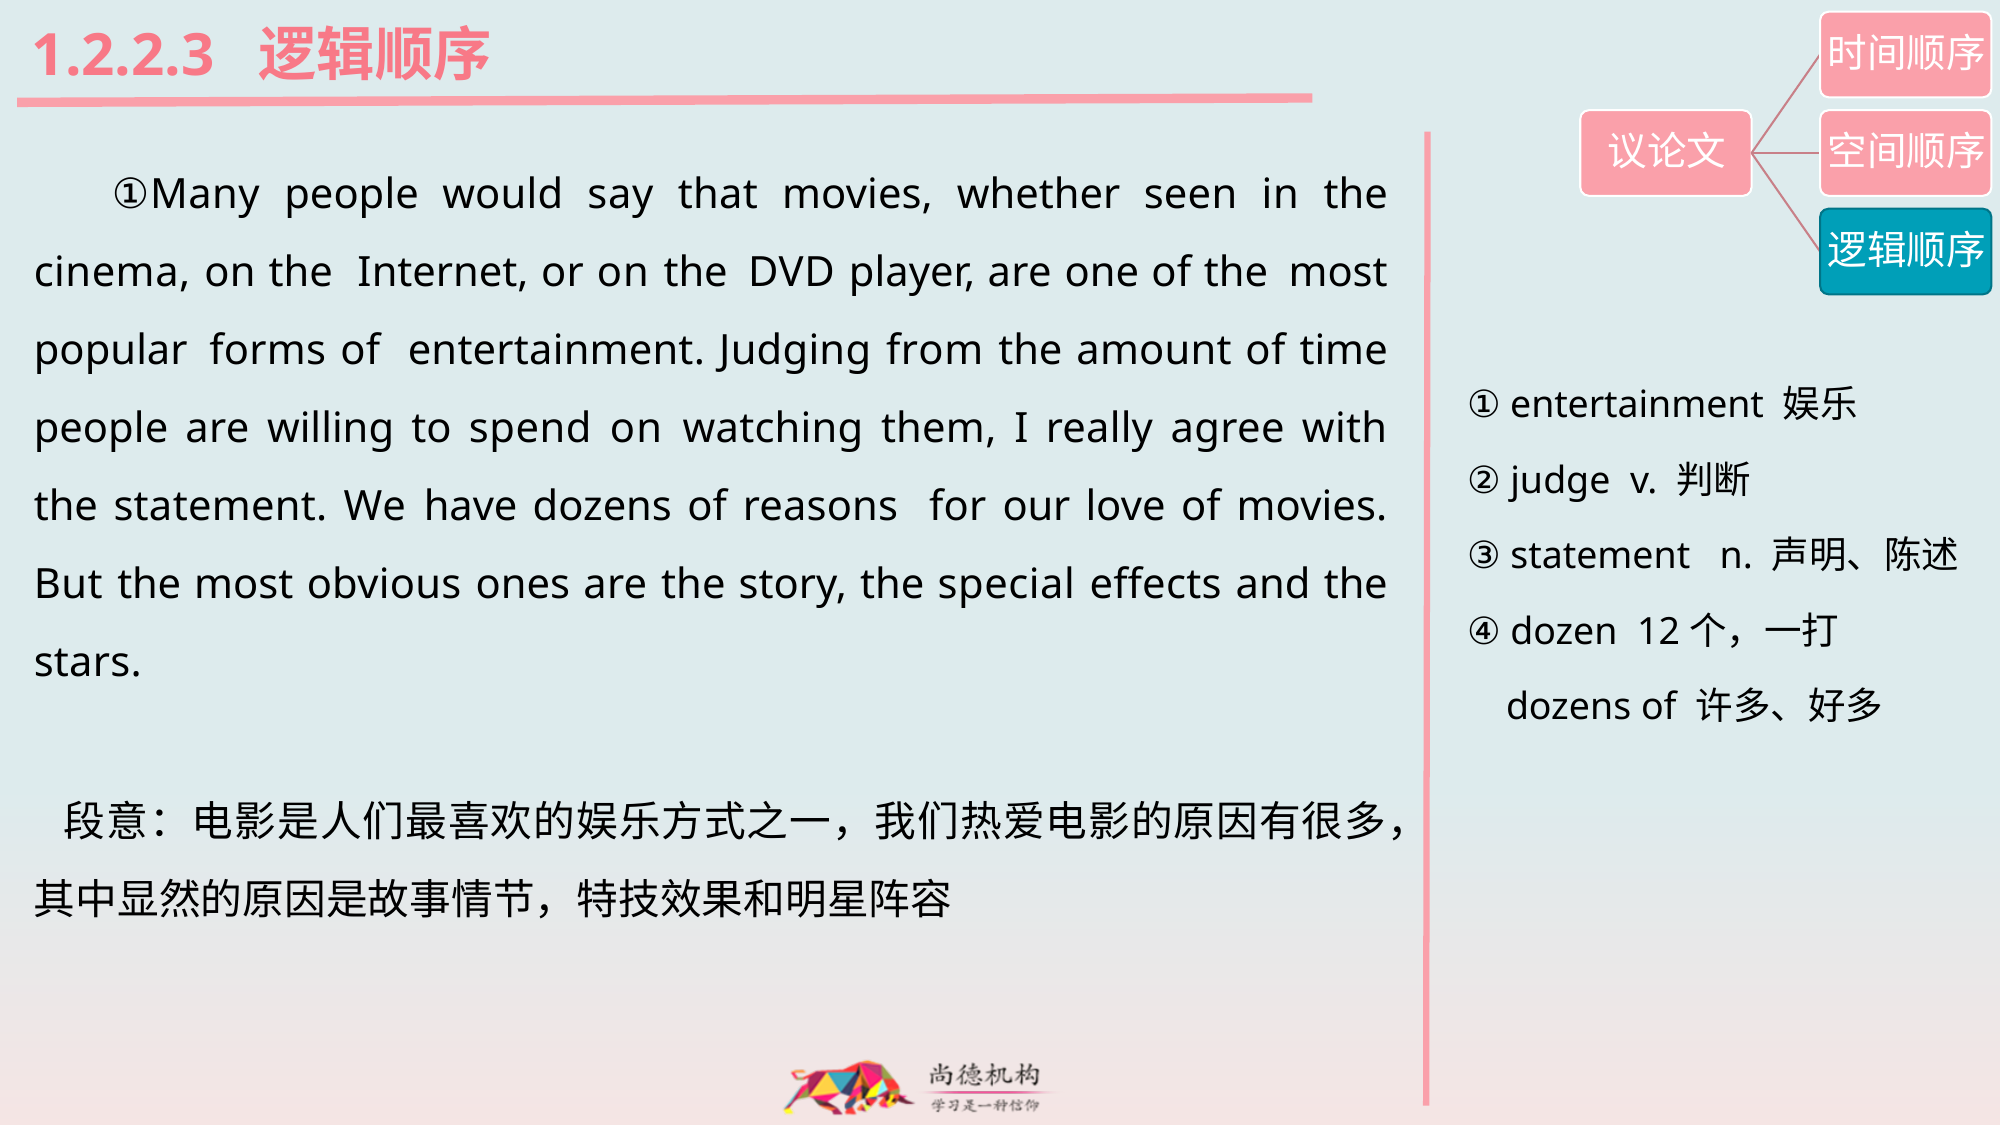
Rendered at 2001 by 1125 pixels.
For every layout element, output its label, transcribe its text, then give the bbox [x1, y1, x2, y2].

text_box ① entertainment 娱乐 ② judge v. 判断 ③ statement n. 声明、陈述 ④ dozen 12个，一打 dozens of 许多、好多 [1450, 344, 2000, 735]
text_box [16, 97, 1313, 103]
text_box ①Many people would say that movies, whether seen in the cinema, on the Internet, or on the DVD player, are one of the most popular forms of entertainment. Judging from the amount of time people are willing to spend on watching them, I really agree with the statement. We have dozens of reasons for our love of movies. But the most obvious ones are the story, the special effects and the stars. 段意：电影是人们最喜欢的娱乐方式之一，我们热爱电影的原因有很多，其中显然的原因是故事情节，特技效果和明星阵容 [17, 131, 1404, 1011]
text_box 1.2.2.3 逻辑顺序 [17, 9, 1271, 95]
picture [775, 1053, 1225, 1125]
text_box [1452, 11, 2000, 295]
